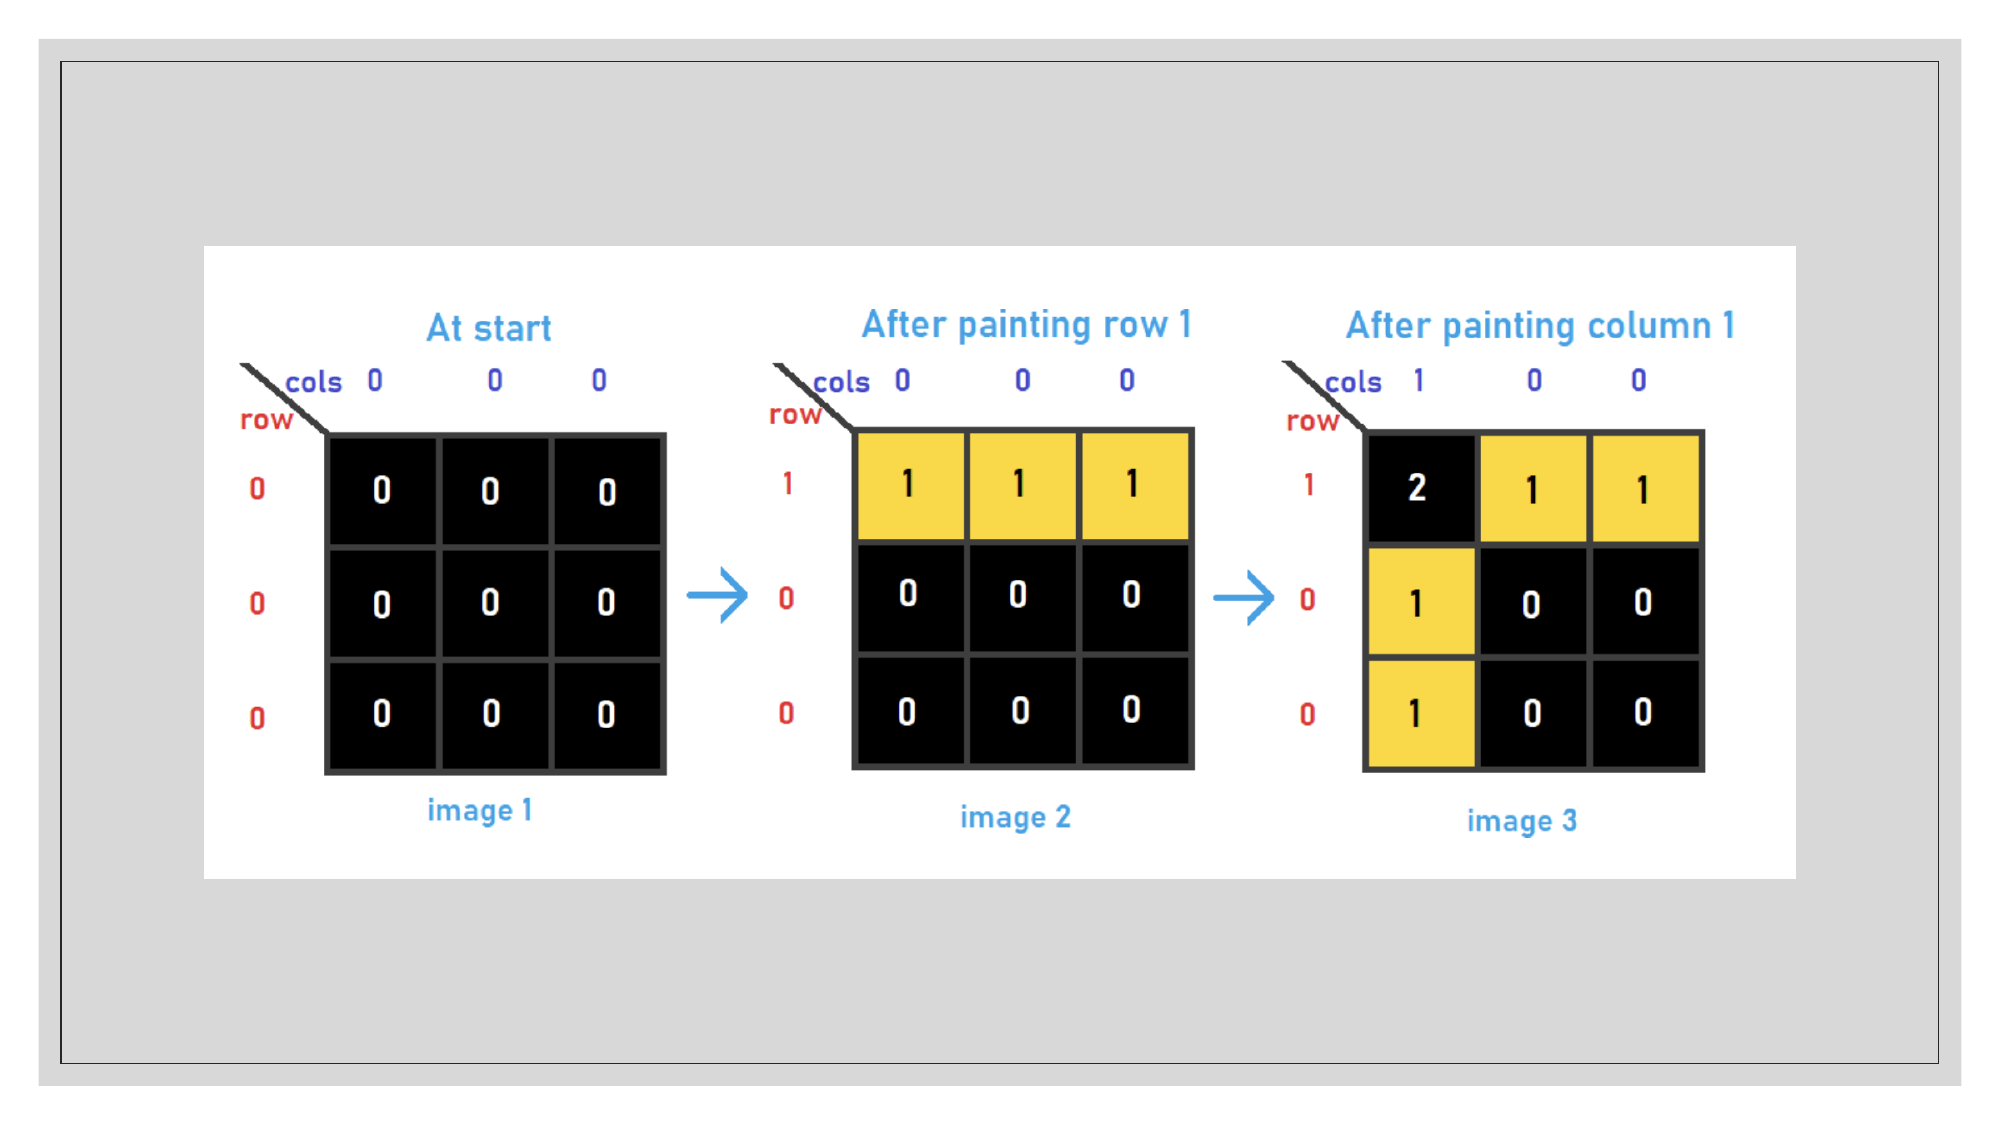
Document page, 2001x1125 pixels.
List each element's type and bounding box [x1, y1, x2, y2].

list [204, 246, 1796, 879]
